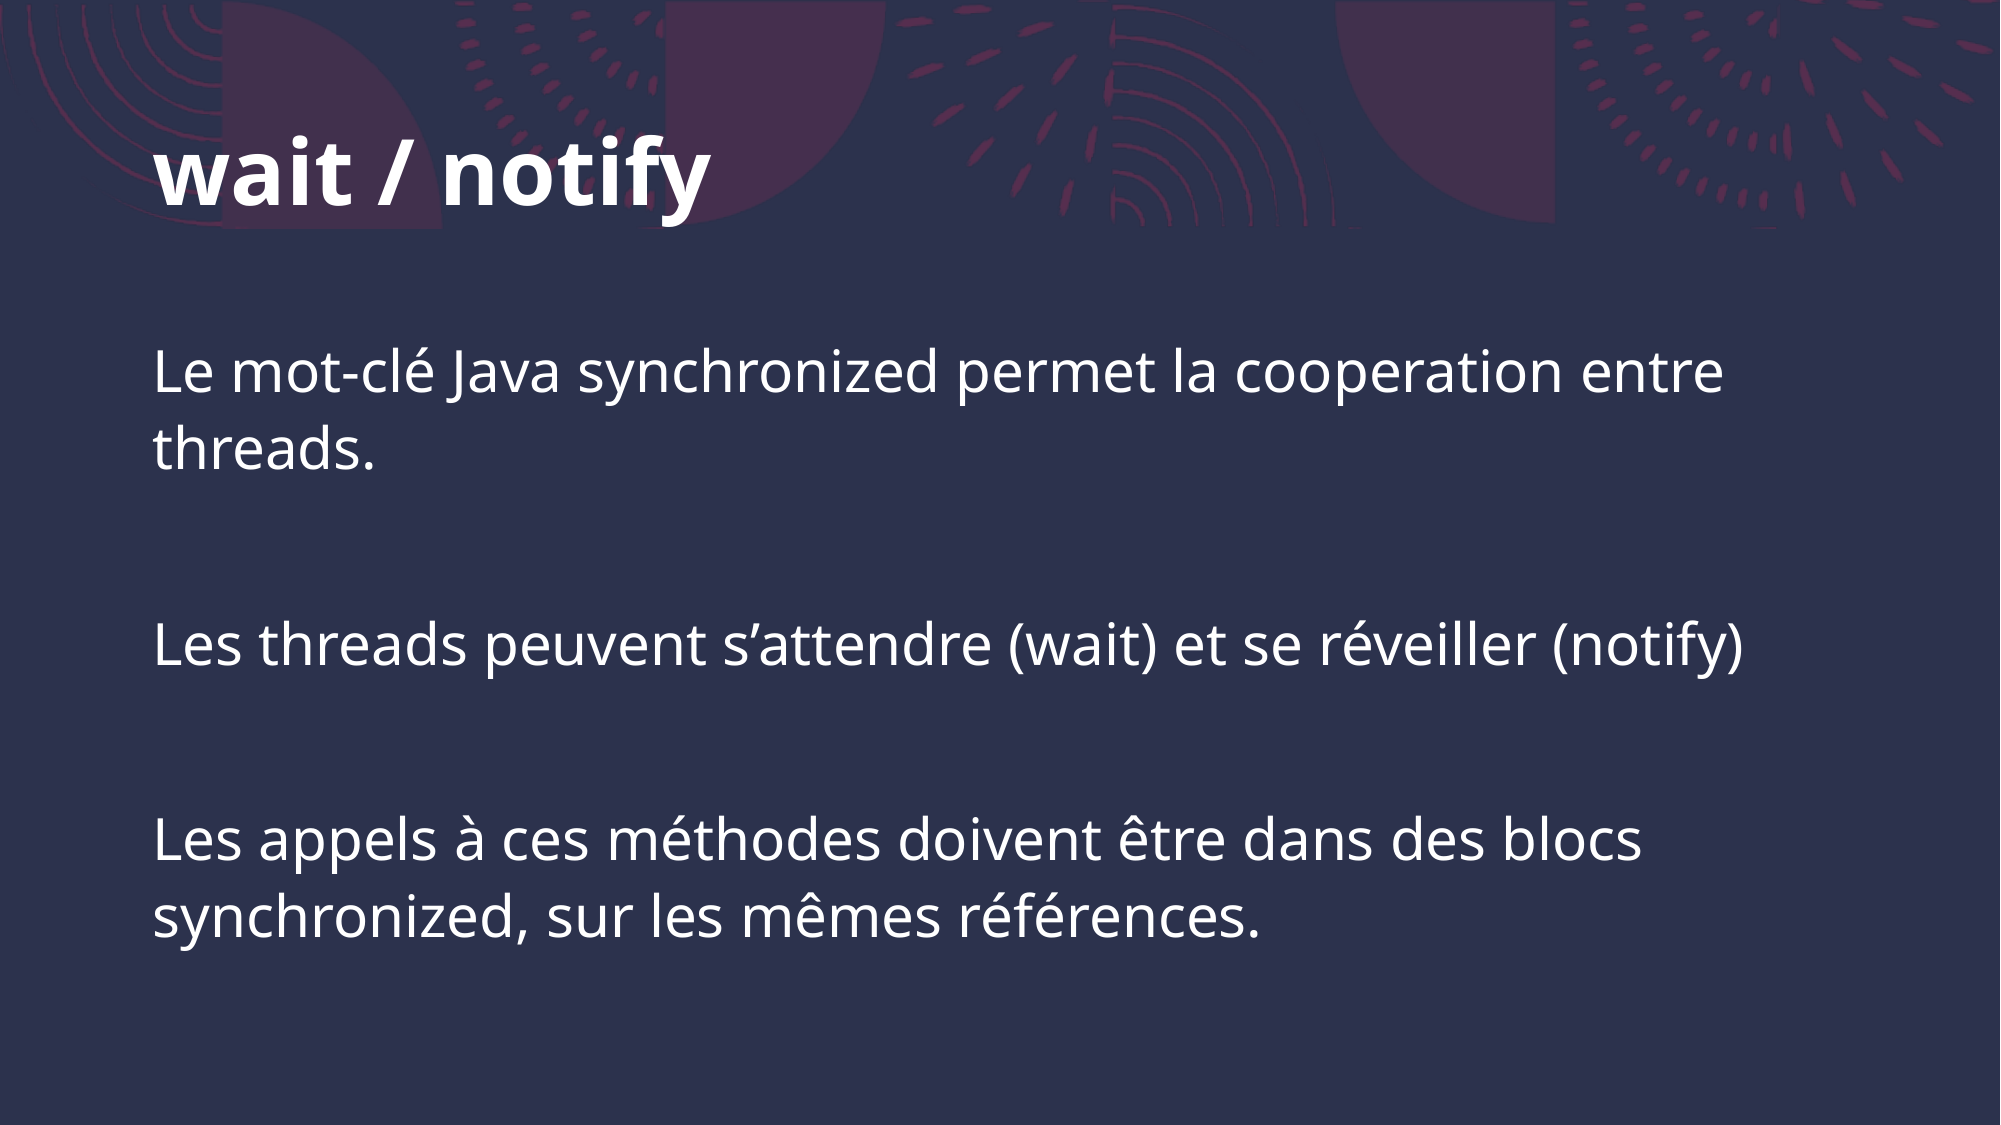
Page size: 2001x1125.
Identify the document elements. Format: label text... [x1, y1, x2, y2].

title wait / notify [137, 60, 1863, 278]
list Le mot-clé Java synchronized permet la cooperation entre threads. Les threads peuvent s’attendre (wait) et se réveiller (notify) Les appels à ces méthodes doivent être dans des blocs synchronized, sur les mêmes références. [137, 319, 1863, 1009]
